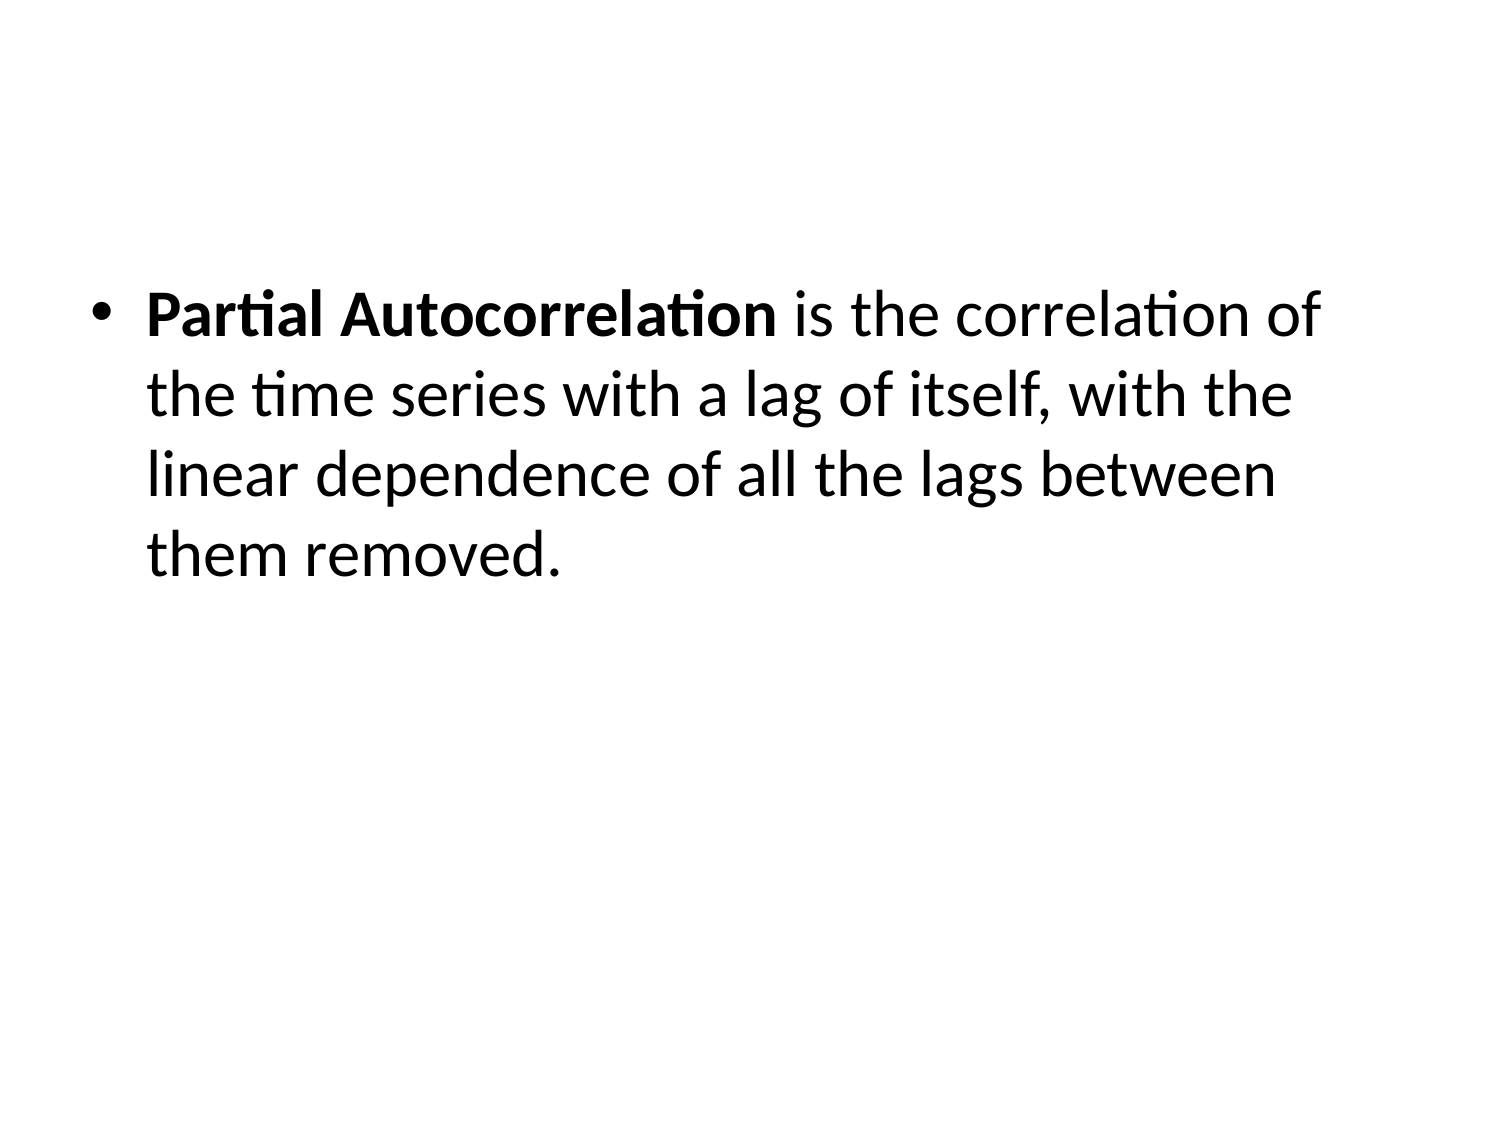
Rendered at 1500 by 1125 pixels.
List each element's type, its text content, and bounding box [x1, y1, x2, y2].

list Partial Autocorrelation is the correlation of the time series with a lag of itself, with the linear dependence of all the lags between them removed. [75, 262, 1425, 1005]
